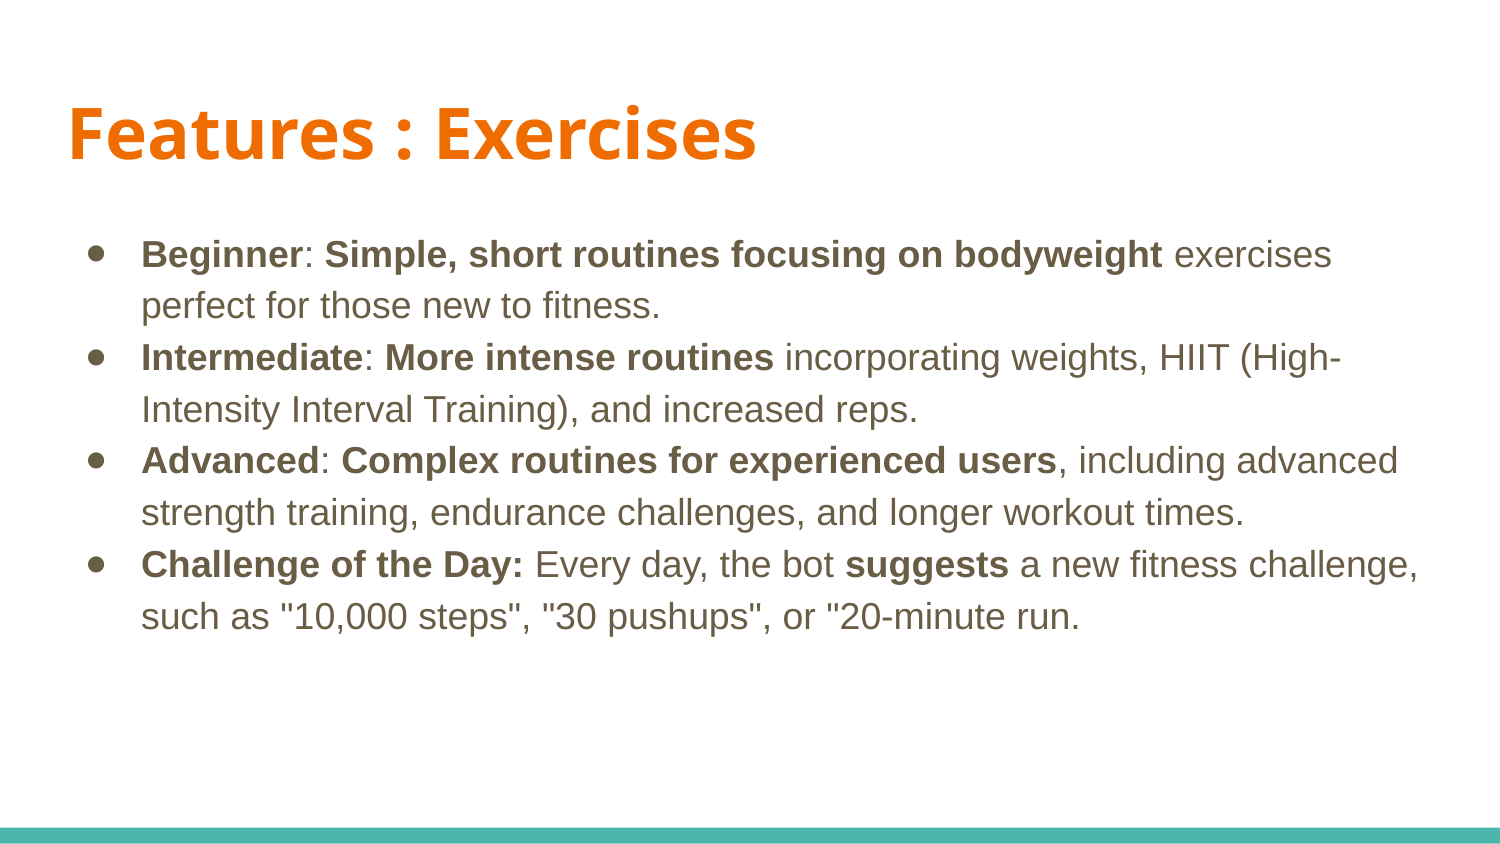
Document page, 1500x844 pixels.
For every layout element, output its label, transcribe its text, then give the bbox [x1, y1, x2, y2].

list Beginner: Simple, short routines focusing on bodyweight exercises perfect for those new to fitness. Intermediate: More intense routines incorporating weights, HIIT (High-Intensity Interval Training), and increased reps. Advanced: Complex routines for experienced users, including advanced strength training, endurance challenges, and longer workout times. Challenge of the Day: Every day, the bot suggests a new fitness challenge, such as "10,000 steps", "30 pushups", or "20-minute run. [51, 207, 1449, 781]
title Features : Exercises [51, 72, 1449, 189]
